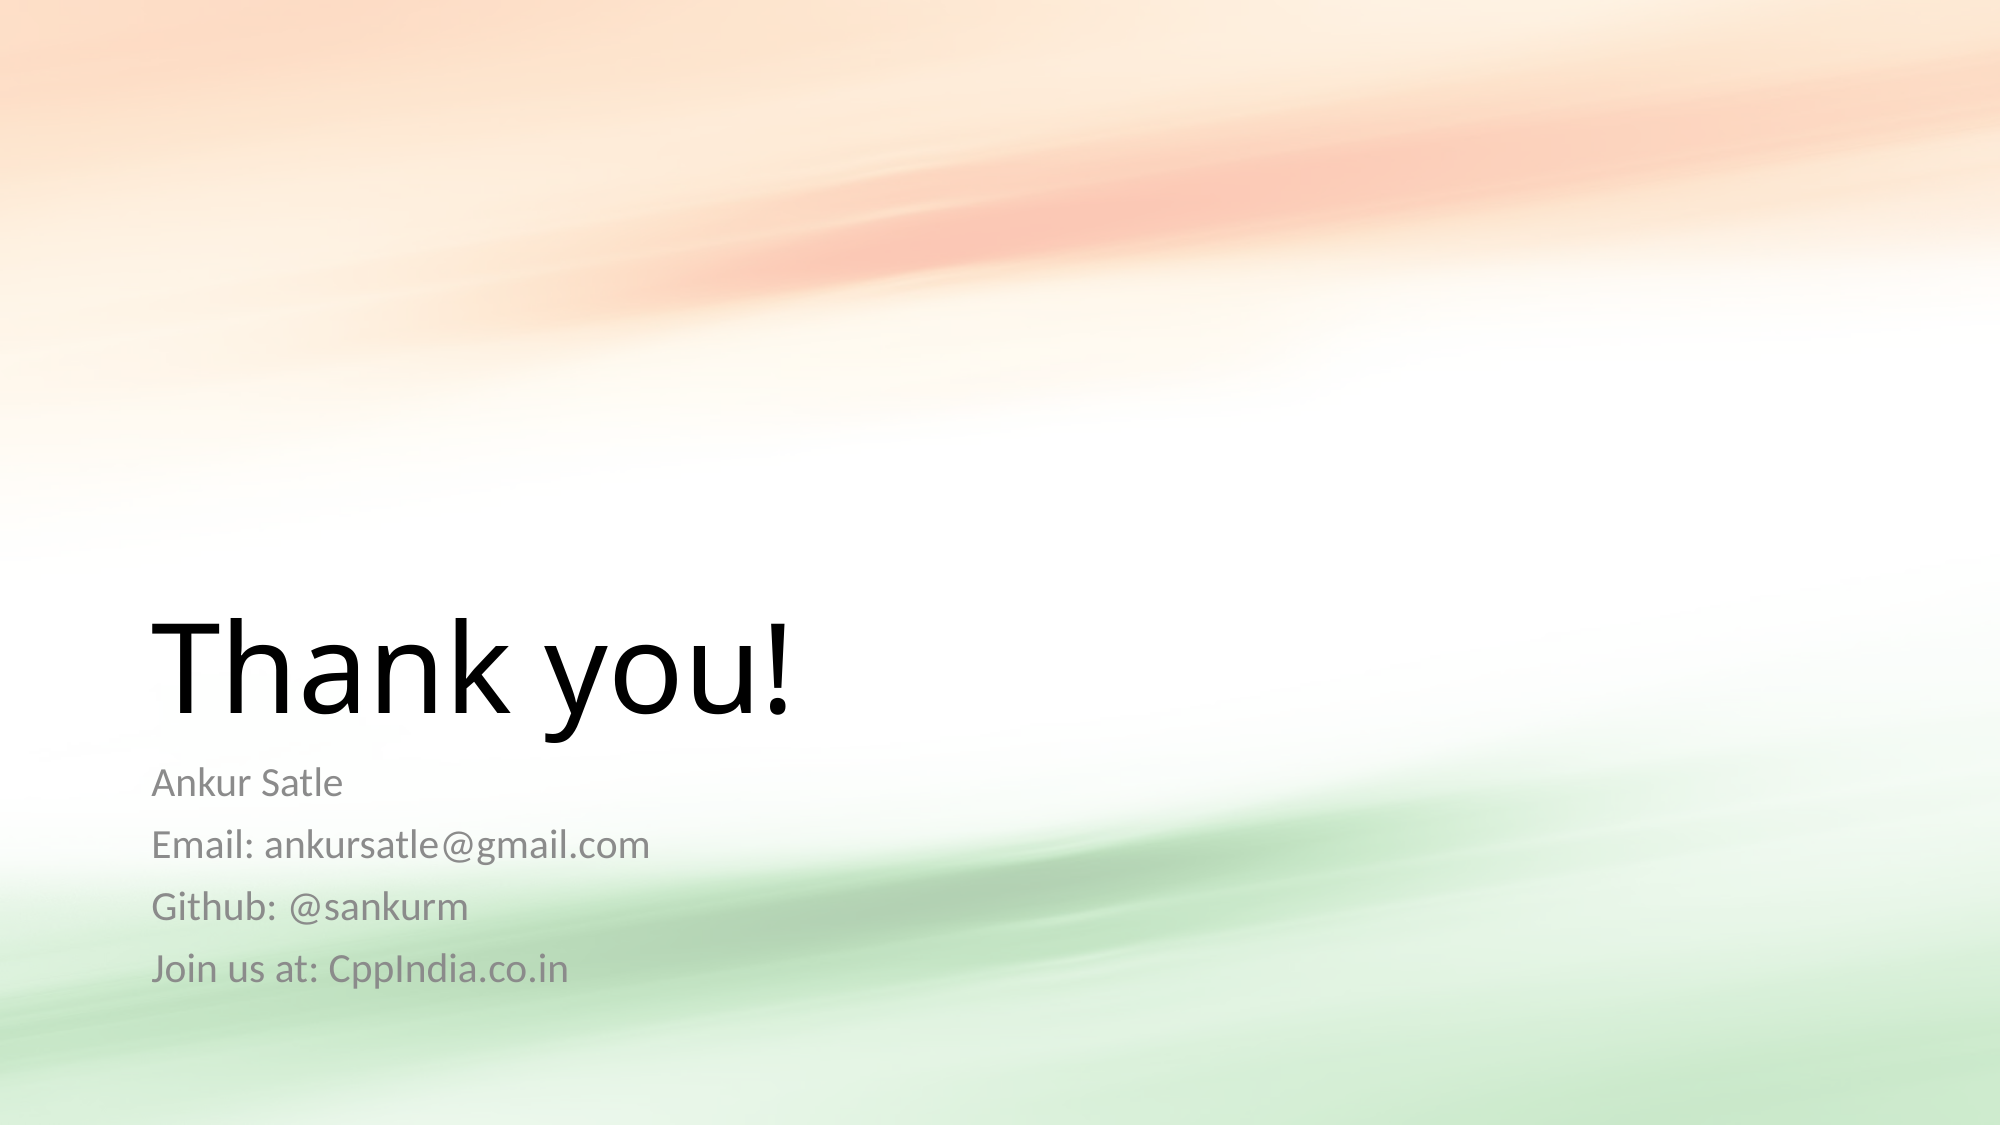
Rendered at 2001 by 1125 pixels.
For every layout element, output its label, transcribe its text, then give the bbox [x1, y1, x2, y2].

title Thank you! [136, 280, 1862, 749]
list Ankur Satle Email: ankursatle@gmail.com Github: @sankurm Join us at: CppIndia.co.in [136, 752, 1862, 999]
